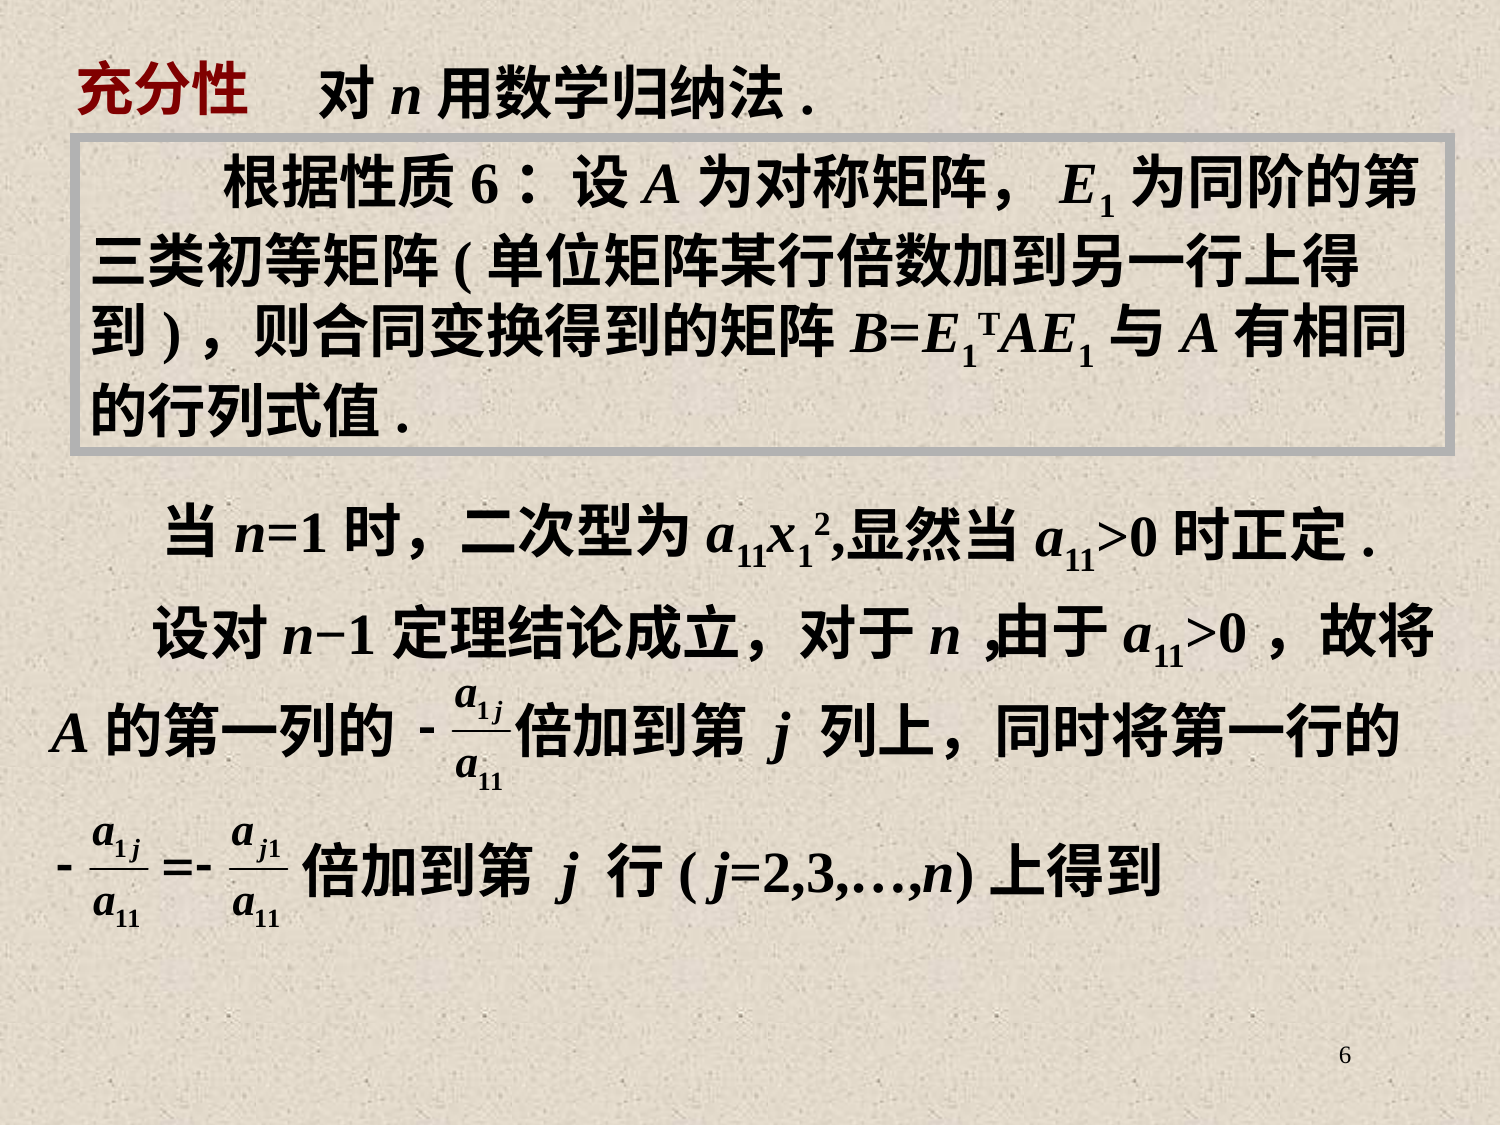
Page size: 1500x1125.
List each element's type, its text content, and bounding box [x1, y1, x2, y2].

text_box A的第一列的 倍加到第 j 列上，同时将第一行的 [523, 687, 1417, 772]
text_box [412, 663, 519, 801]
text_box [49, 800, 296, 938]
text_box 由于a11>0，故将 [978, 587, 1451, 682]
text_box 对n用数学归纳法. [303, 48, 830, 134]
text_box 设对n−1定理结论成立，对于n， [137, 588, 978, 674]
text_box 倍加到第 j 行( j=2,3,…,n)上得到 [299, 826, 1179, 911]
picture [0, 0, 1500, 1125]
text_box 根据性质6：设A为对称矩阵，E1为同阶的第三类初等矩阵(单位矩阵某行倍数加到另一行上得到)，则合同变换得到的矩阵B=E1TAE1与A有相同的行列式值. [75, 137, 1450, 452]
text_box 当n=1时，二次型为a11x12, [147, 487, 861, 582]
text_box 充分性 [60, 44, 266, 130]
text_box 显然当a11>0时正定. [831, 491, 1391, 586]
text_box A的第一列的 倍加到第 j 列上，同时将第一行的 [36, 687, 407, 772]
